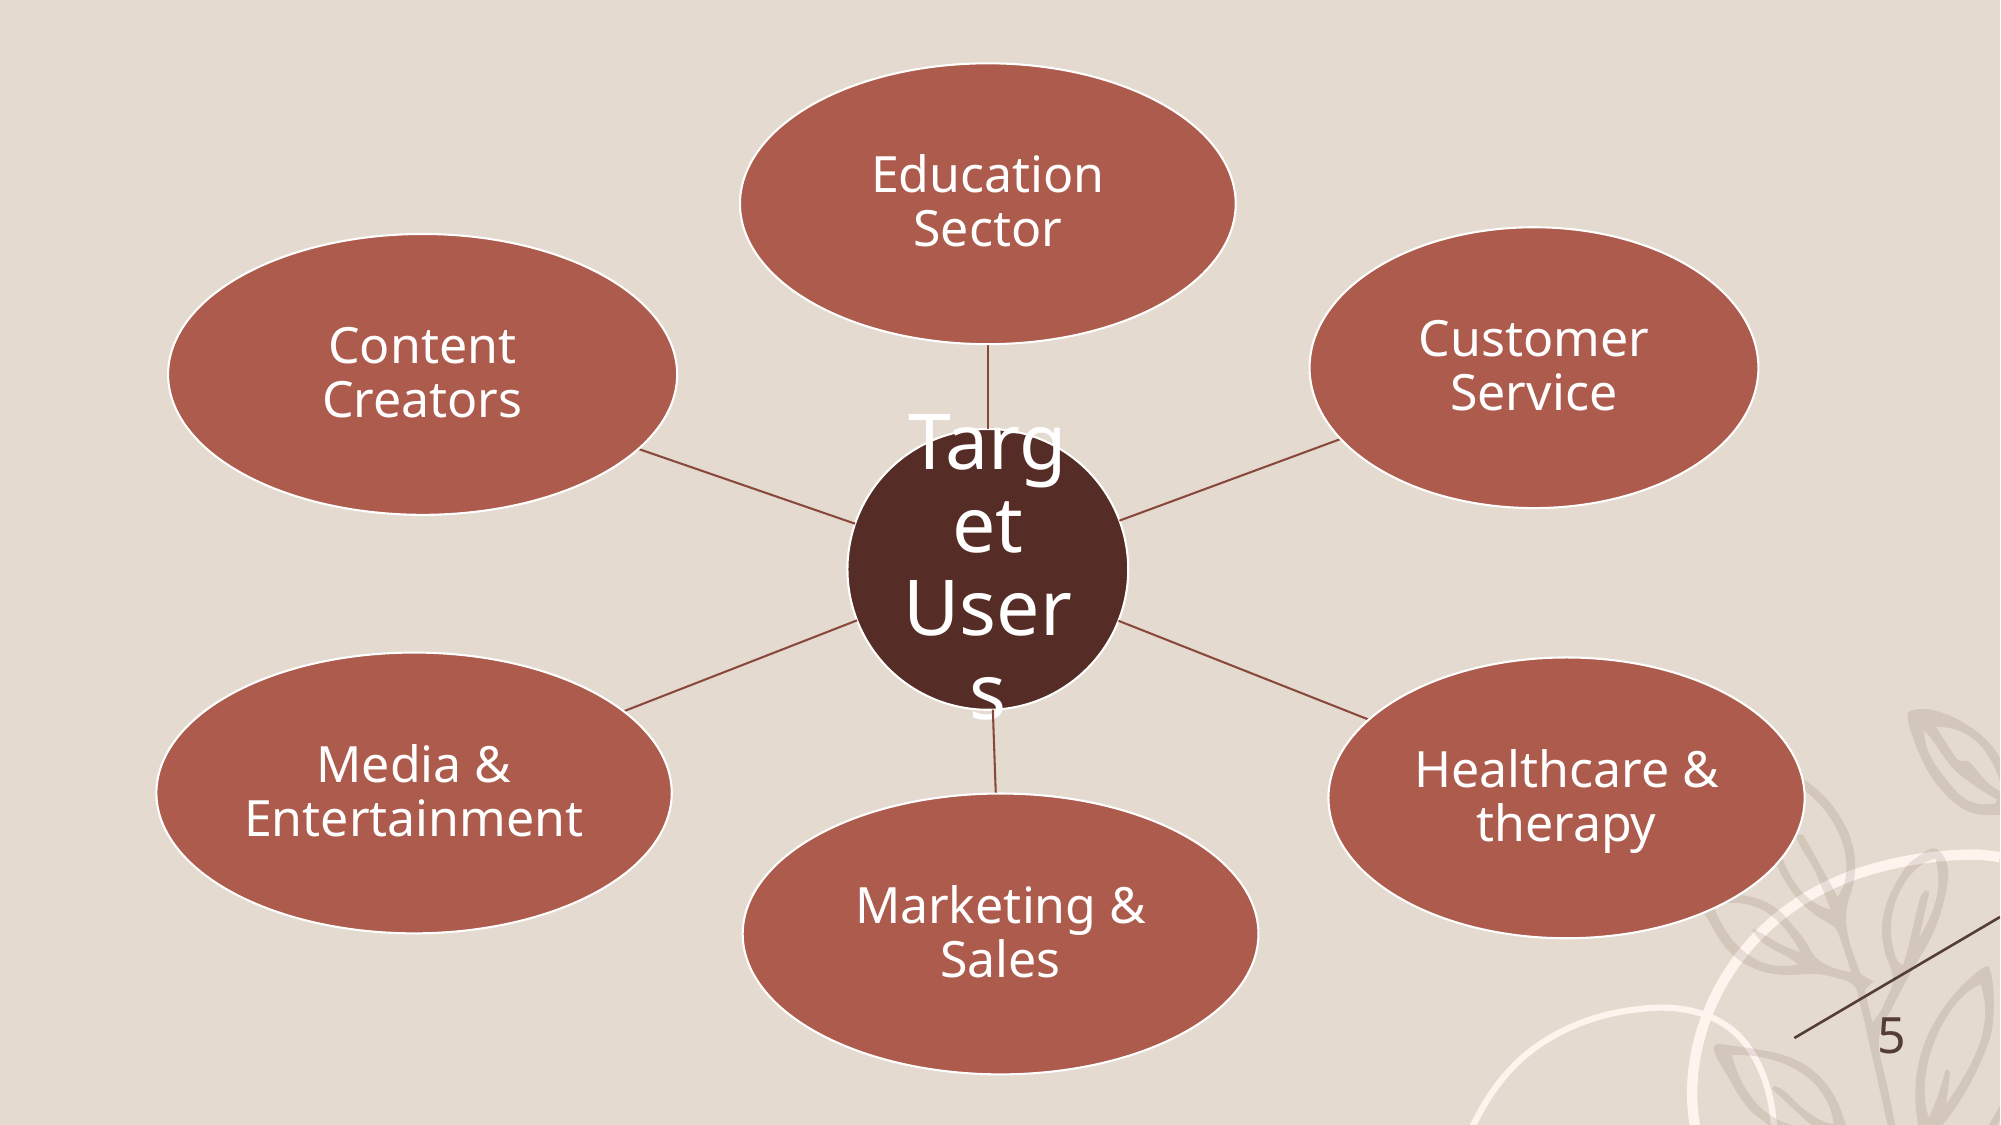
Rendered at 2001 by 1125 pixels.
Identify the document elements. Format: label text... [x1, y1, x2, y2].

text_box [77, 59, 1878, 1080]
slide_number 5 [1862, 964, 1971, 1112]
